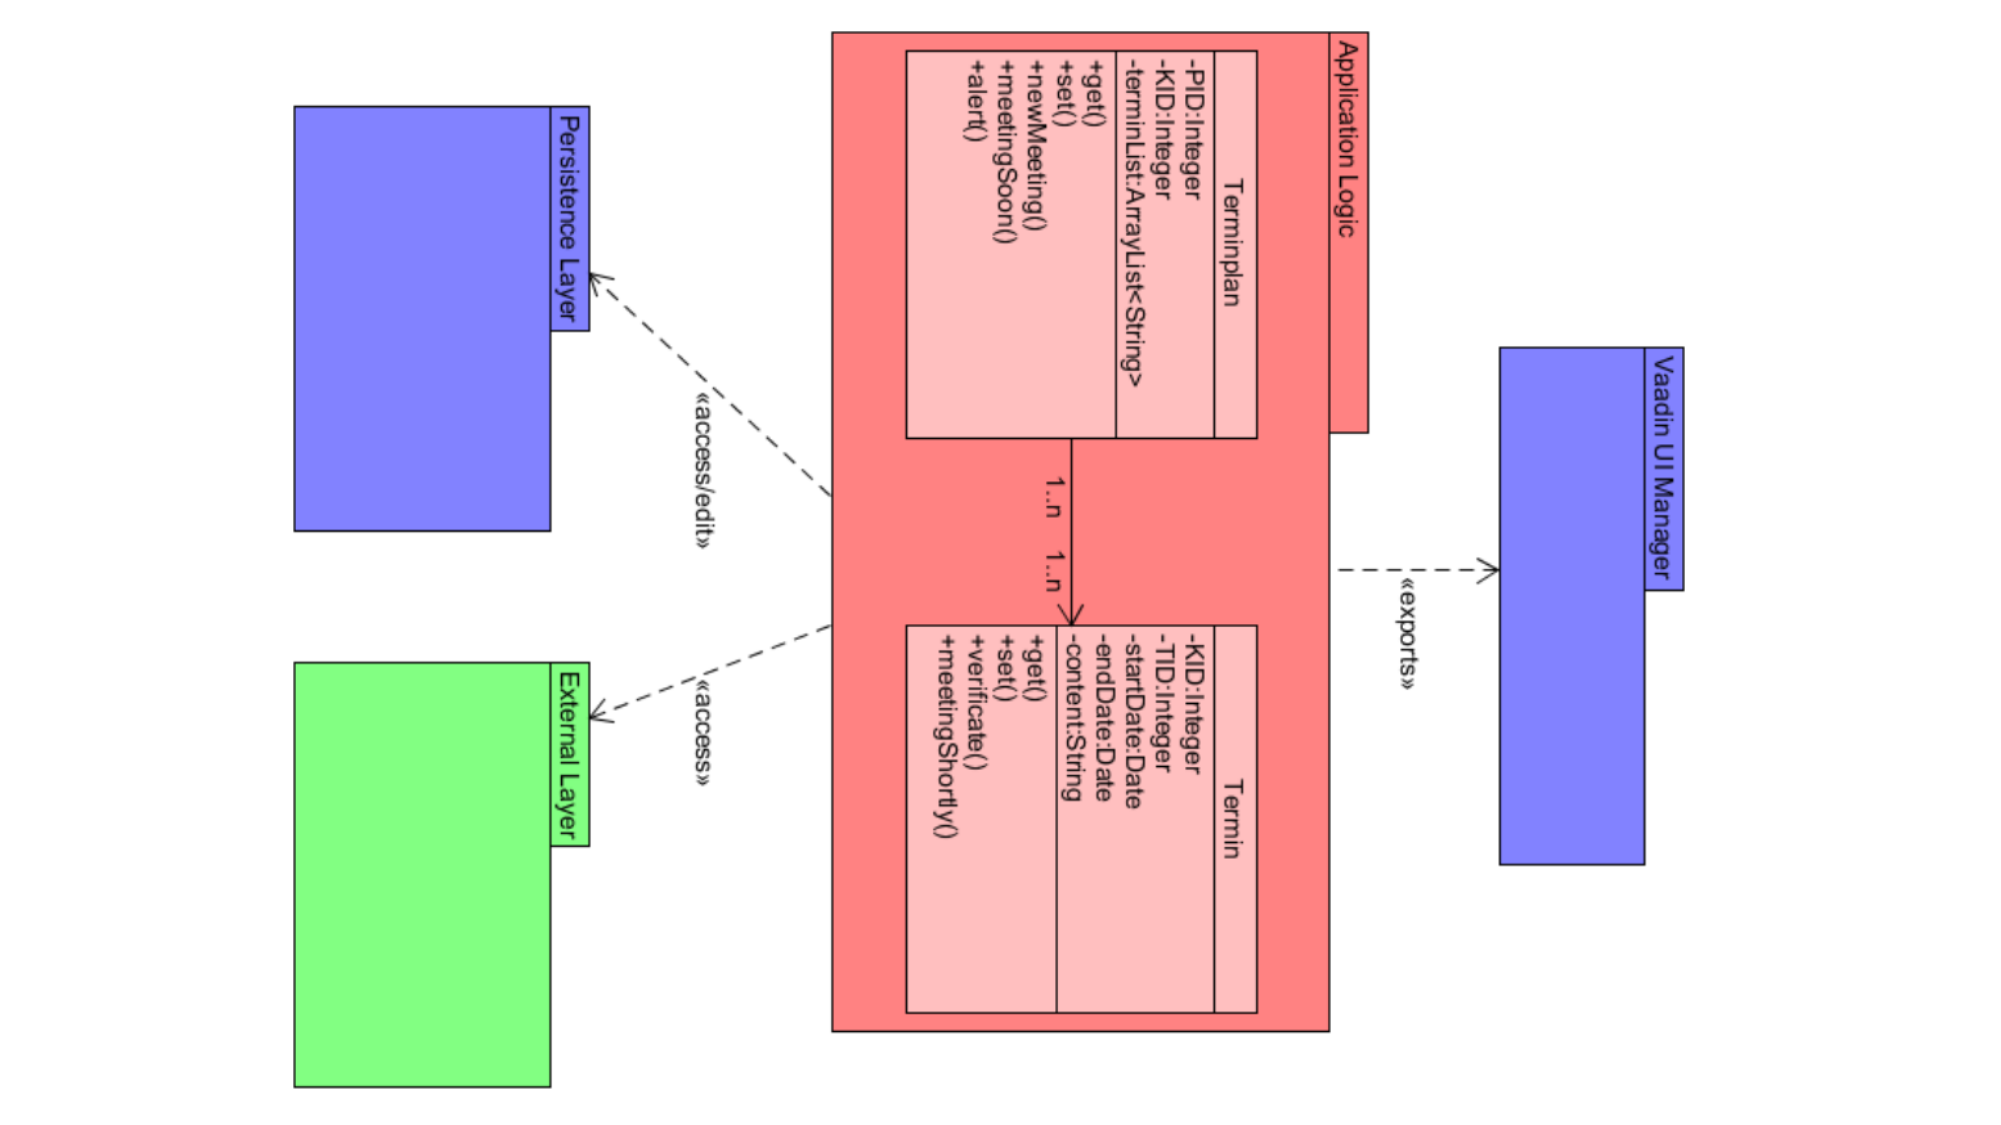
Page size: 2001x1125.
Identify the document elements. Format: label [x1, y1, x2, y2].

picture [258, 0, 1721, 1125]
